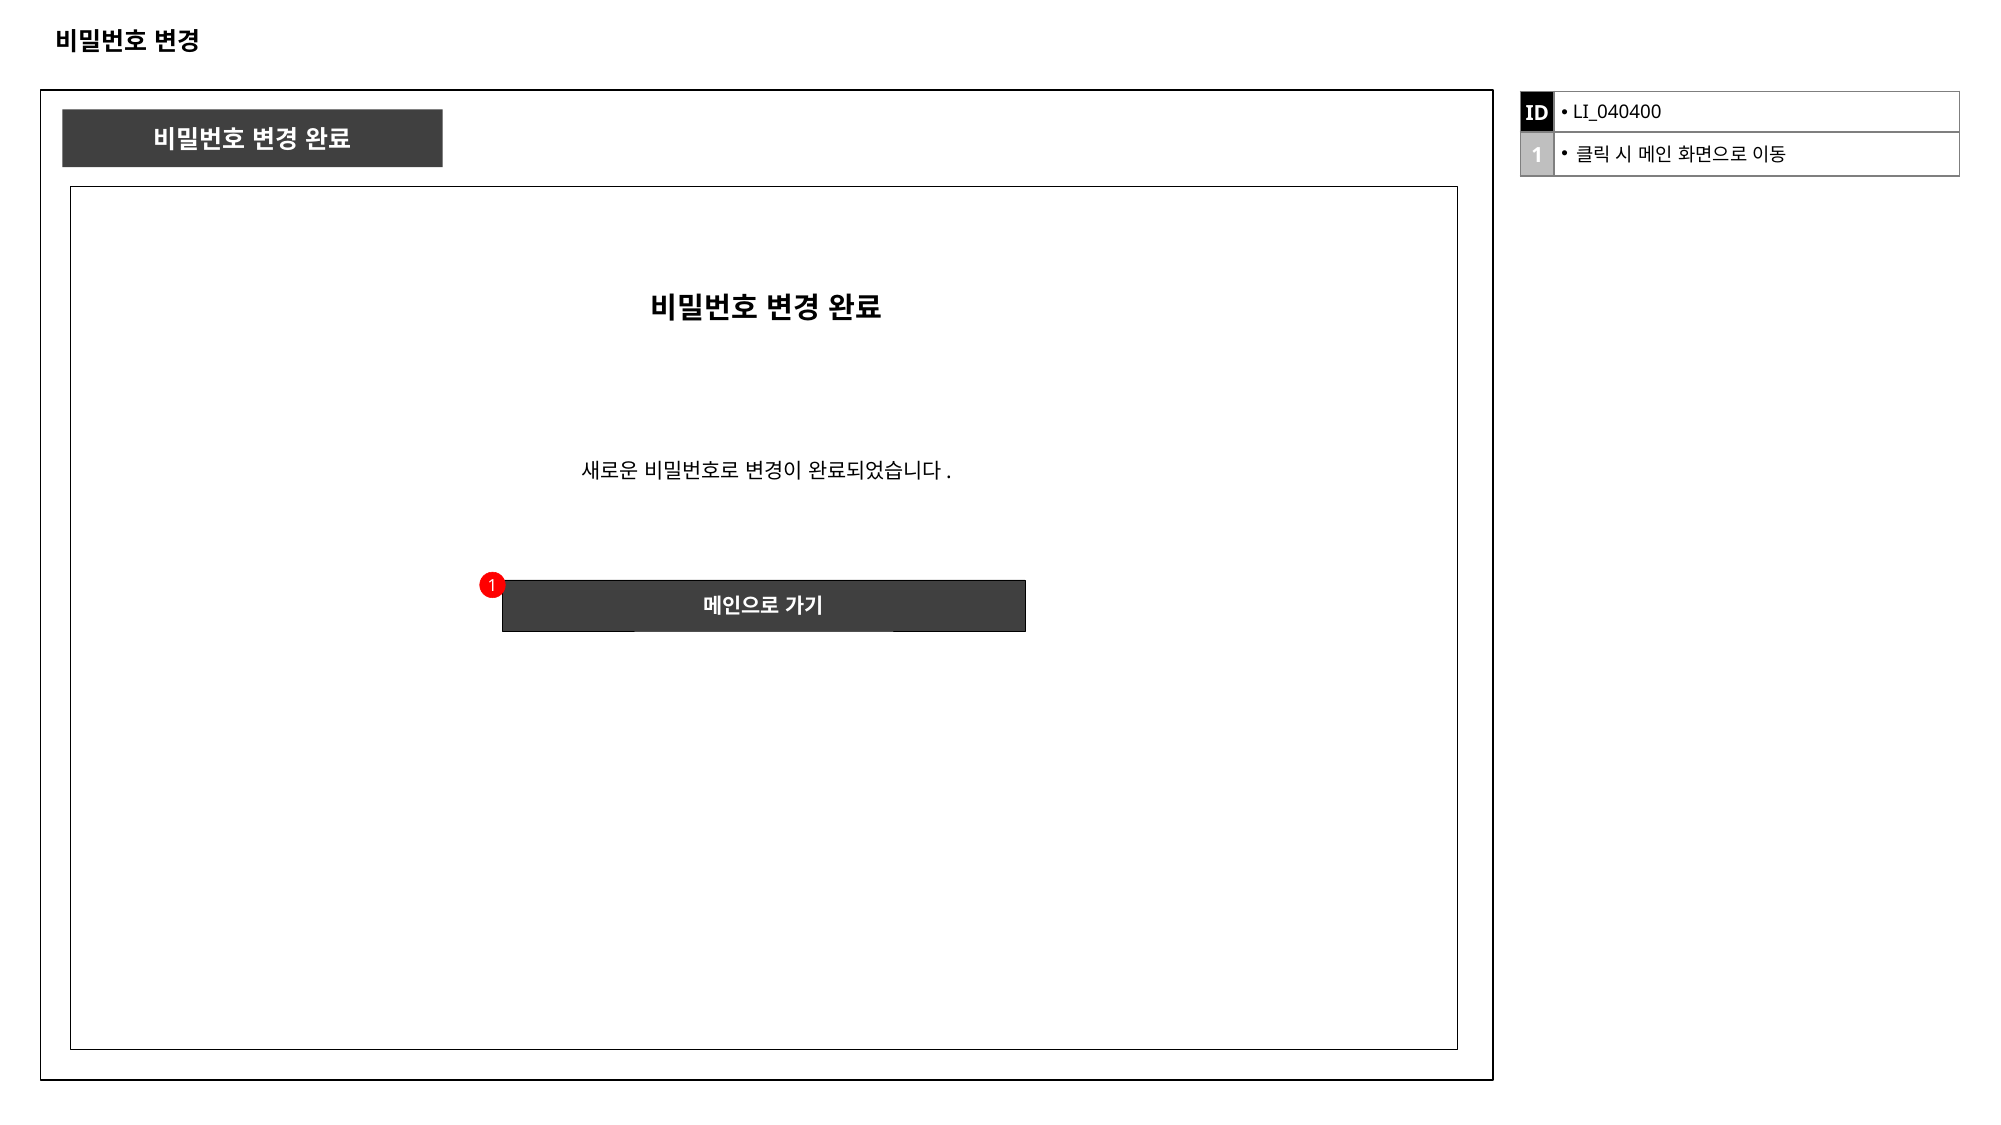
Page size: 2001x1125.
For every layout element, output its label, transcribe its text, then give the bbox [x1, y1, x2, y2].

text_box 새로운 비밀번호로 변경이 완료되었습니다. [481, 451, 1053, 496]
table_header ID [1521, 92, 1553, 131]
table_header LI_040400 [1555, 92, 1959, 131]
table_cell 1 [1521, 133, 1553, 175]
text_box 메인으로 가기 [501, 578, 1027, 633]
text_box [69, 186, 1458, 1050]
text_box 비밀번호 변경 완료 [62, 109, 443, 168]
title 비밀번호 변경 [40, 11, 1960, 69]
text_box 1 [479, 572, 506, 598]
table_cell 클릭 시 메인 화면으로 이동 [1555, 133, 1959, 175]
text_box [40, 89, 1494, 1081]
text_box 비밀번호 변경 완료 [545, 281, 988, 332]
